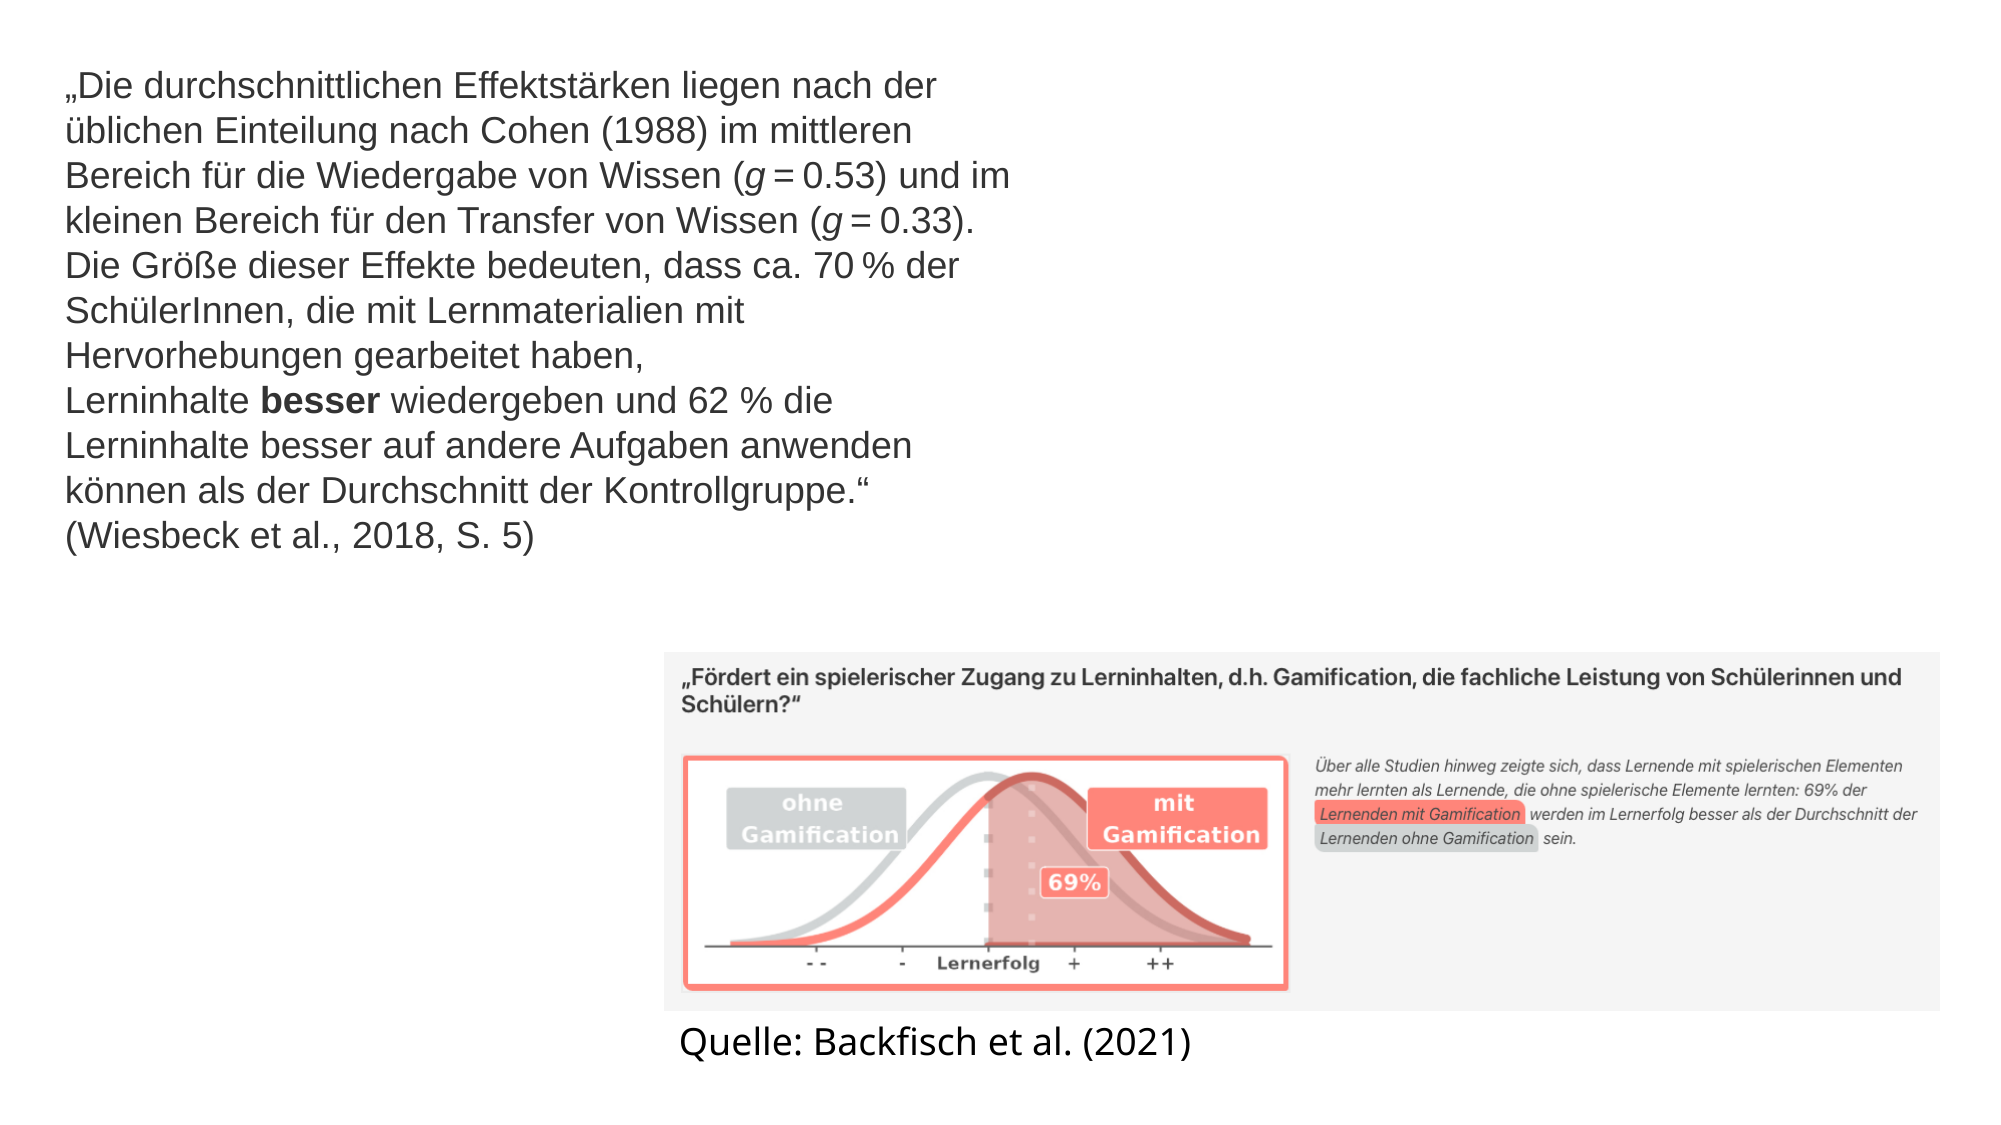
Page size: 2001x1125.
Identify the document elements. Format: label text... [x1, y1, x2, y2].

text_box „Die durchschnittlichen Effektstärken liegen nach der üblichen Einteilung nach Cohen (1988) im mittleren Bereich für die Wiedergabe von Wissen (g = 0.53) und im kleinen Bereich für den Transfer von Wissen (g = 0.33). Die Größe dieser Effekte bedeuten, dass ca. 70 % der SchülerInnen, die mit Lernmaterialien mit Hervorhebungen gearbeitet haben, Lerninhalte besser wiedergeben und 62 % die Lerninhalte besser auf andere Aufgaben anwenden können als der Durchschnitt der Kontrollgruppe.“ (Wiesbeck et al., 2018, S. 5) [49, 53, 1029, 564]
text_box Quelle: Backfisch et al. (2021) [664, 1011, 1251, 1071]
picture [663, 652, 1940, 1011]
